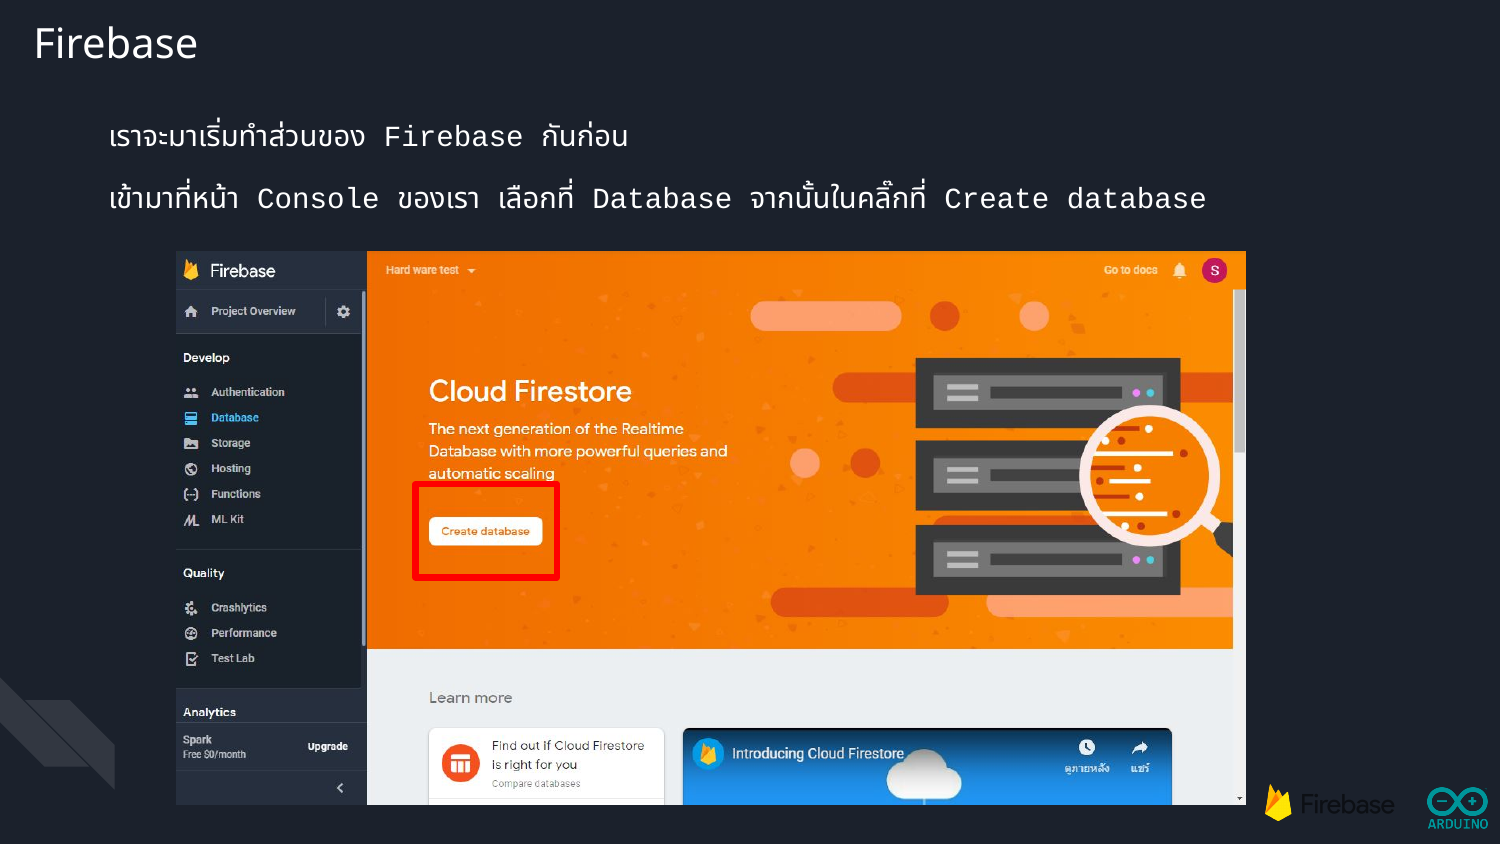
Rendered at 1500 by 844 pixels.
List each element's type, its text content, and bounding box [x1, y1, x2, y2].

picture [175, 251, 1413, 844]
picture [1427, 787, 1488, 829]
title เข้ามาที่หน้า Console ของเรา เลือกที่ Database จากนั้นในคลิ๊กที่ Create database [93, 164, 1280, 315]
title Firebase [18, 2, 258, 106]
title เราจะมาเริ่มทำส่วนของ Firebase กันก่อน [93, 102, 1280, 164]
